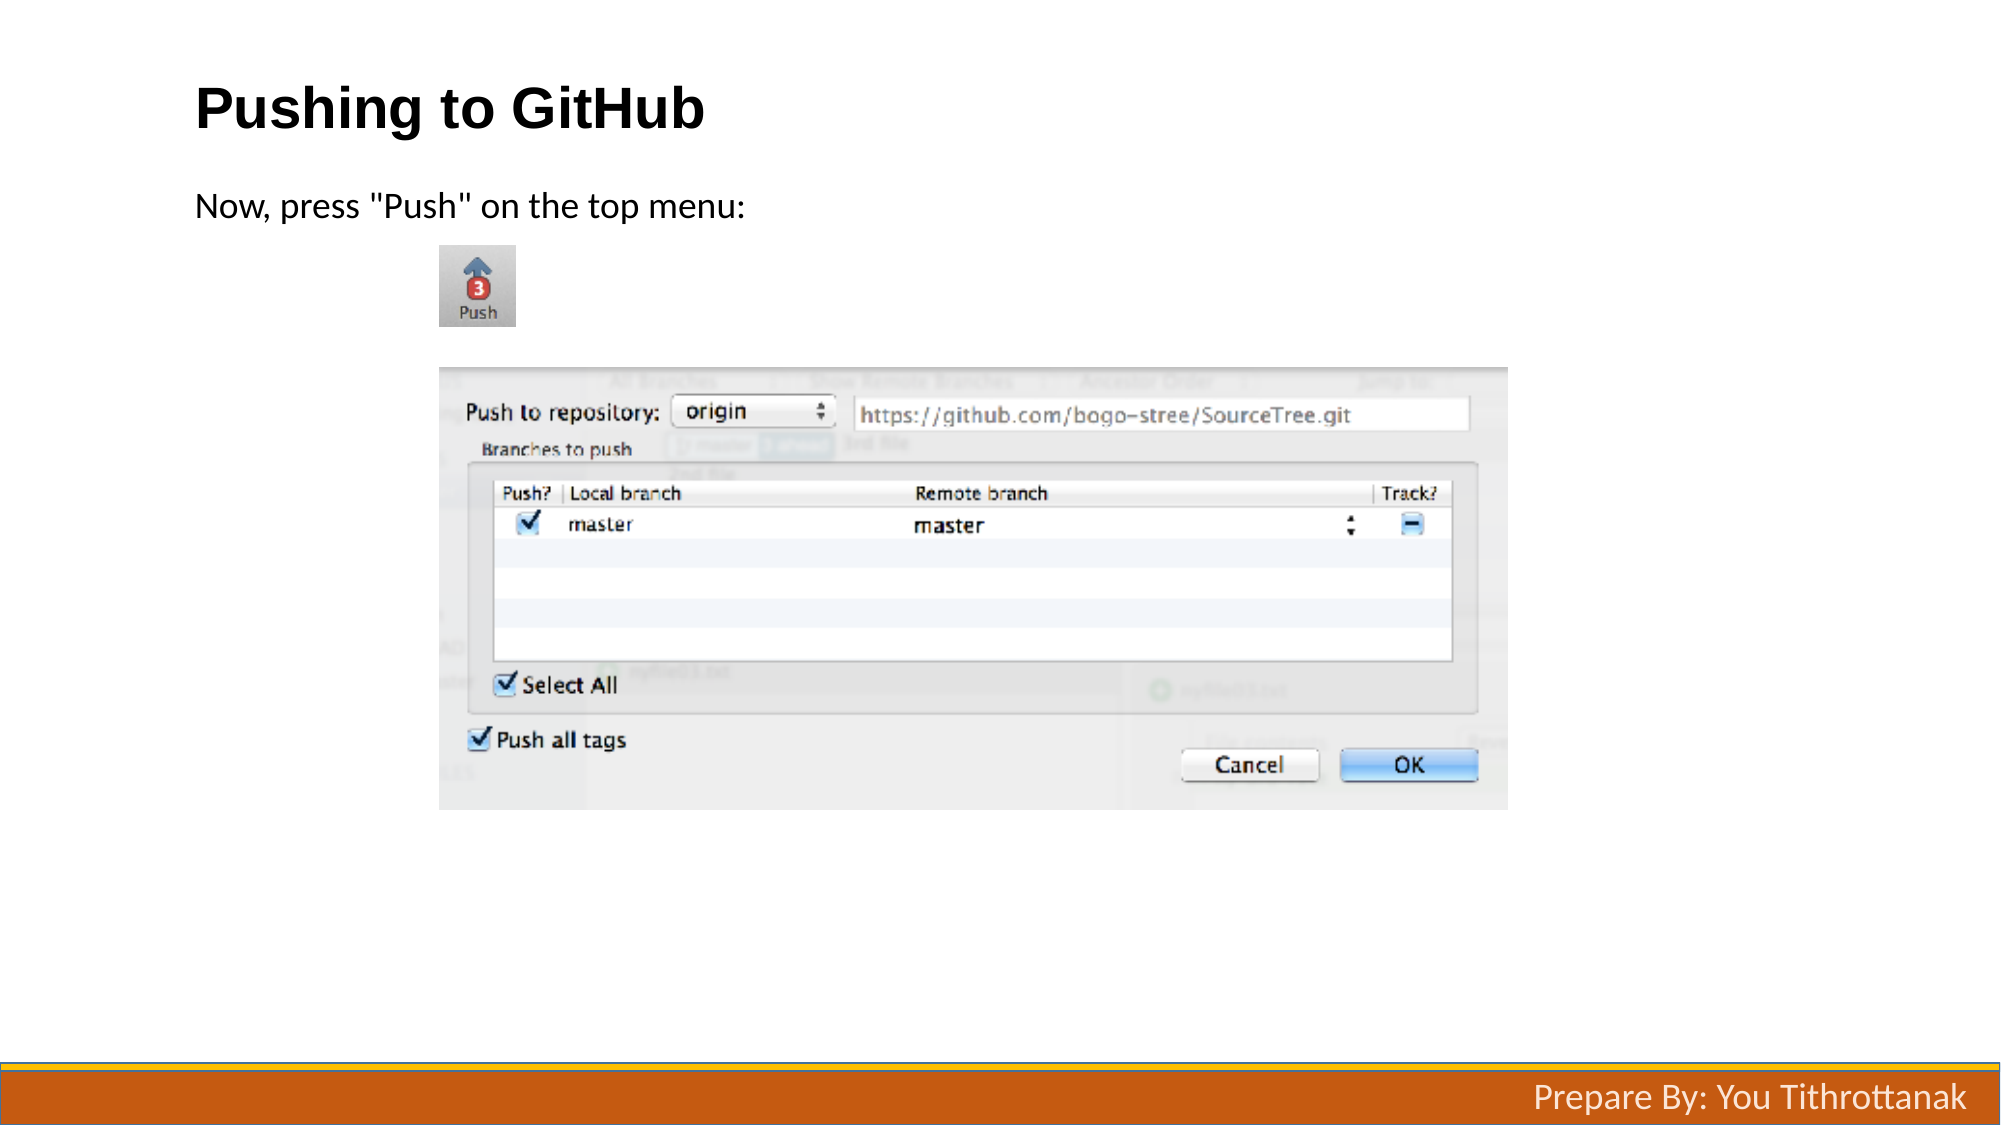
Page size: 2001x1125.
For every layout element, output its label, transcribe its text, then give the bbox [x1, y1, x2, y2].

text_box Now, press "Push" on the top menu: [180, 173, 1615, 233]
title Pushing to GitHub [180, 47, 1830, 174]
picture [438, 367, 1508, 810]
picture [438, 245, 516, 327]
text_box Prepare By: You Tithrottanak [1518, 1064, 2000, 1125]
